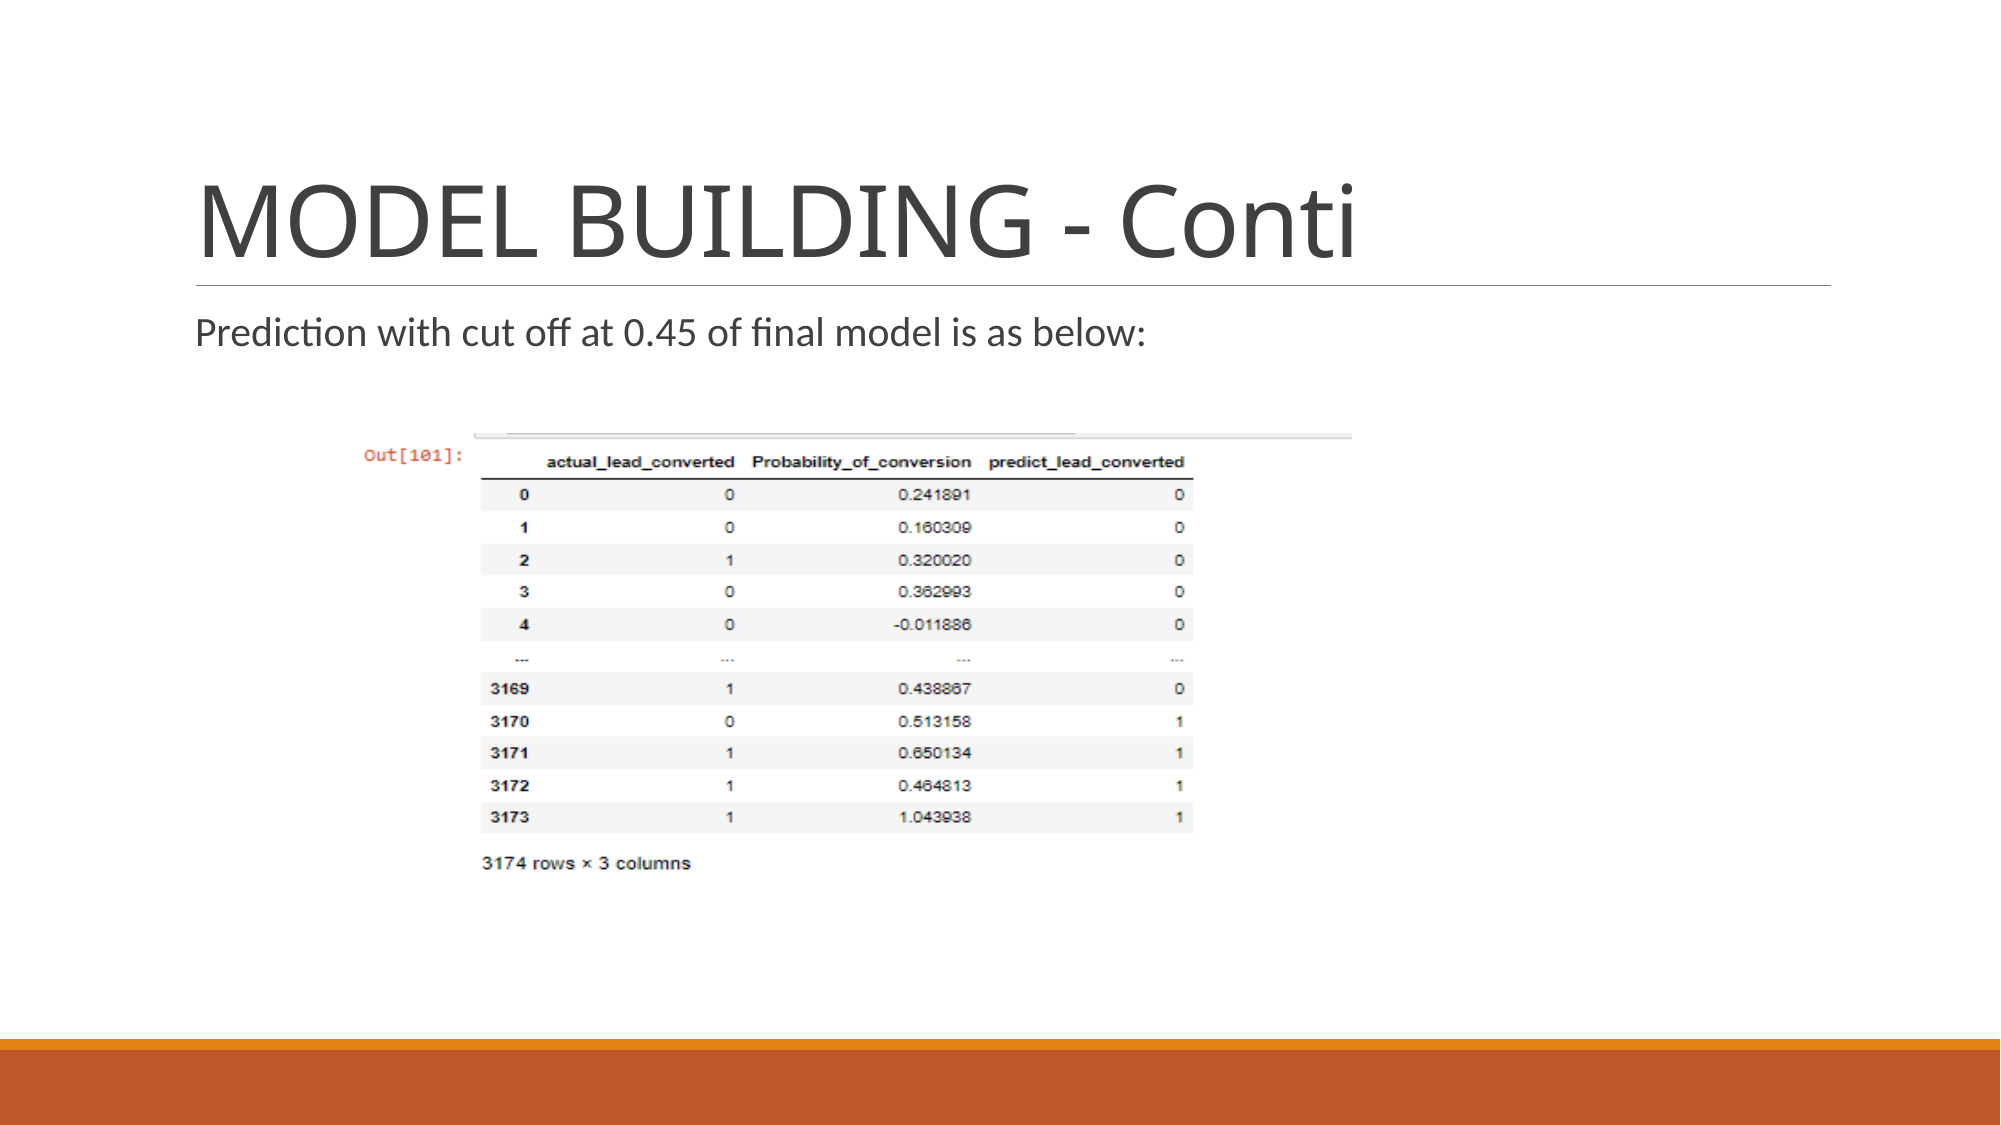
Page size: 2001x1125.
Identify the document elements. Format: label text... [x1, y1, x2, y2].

list Prediction with cut off at 0.45 of final model is as below: [180, 302, 1830, 963]
title MODEL BUILDING - Conti [180, 47, 1830, 285]
picture [358, 432, 1353, 890]
